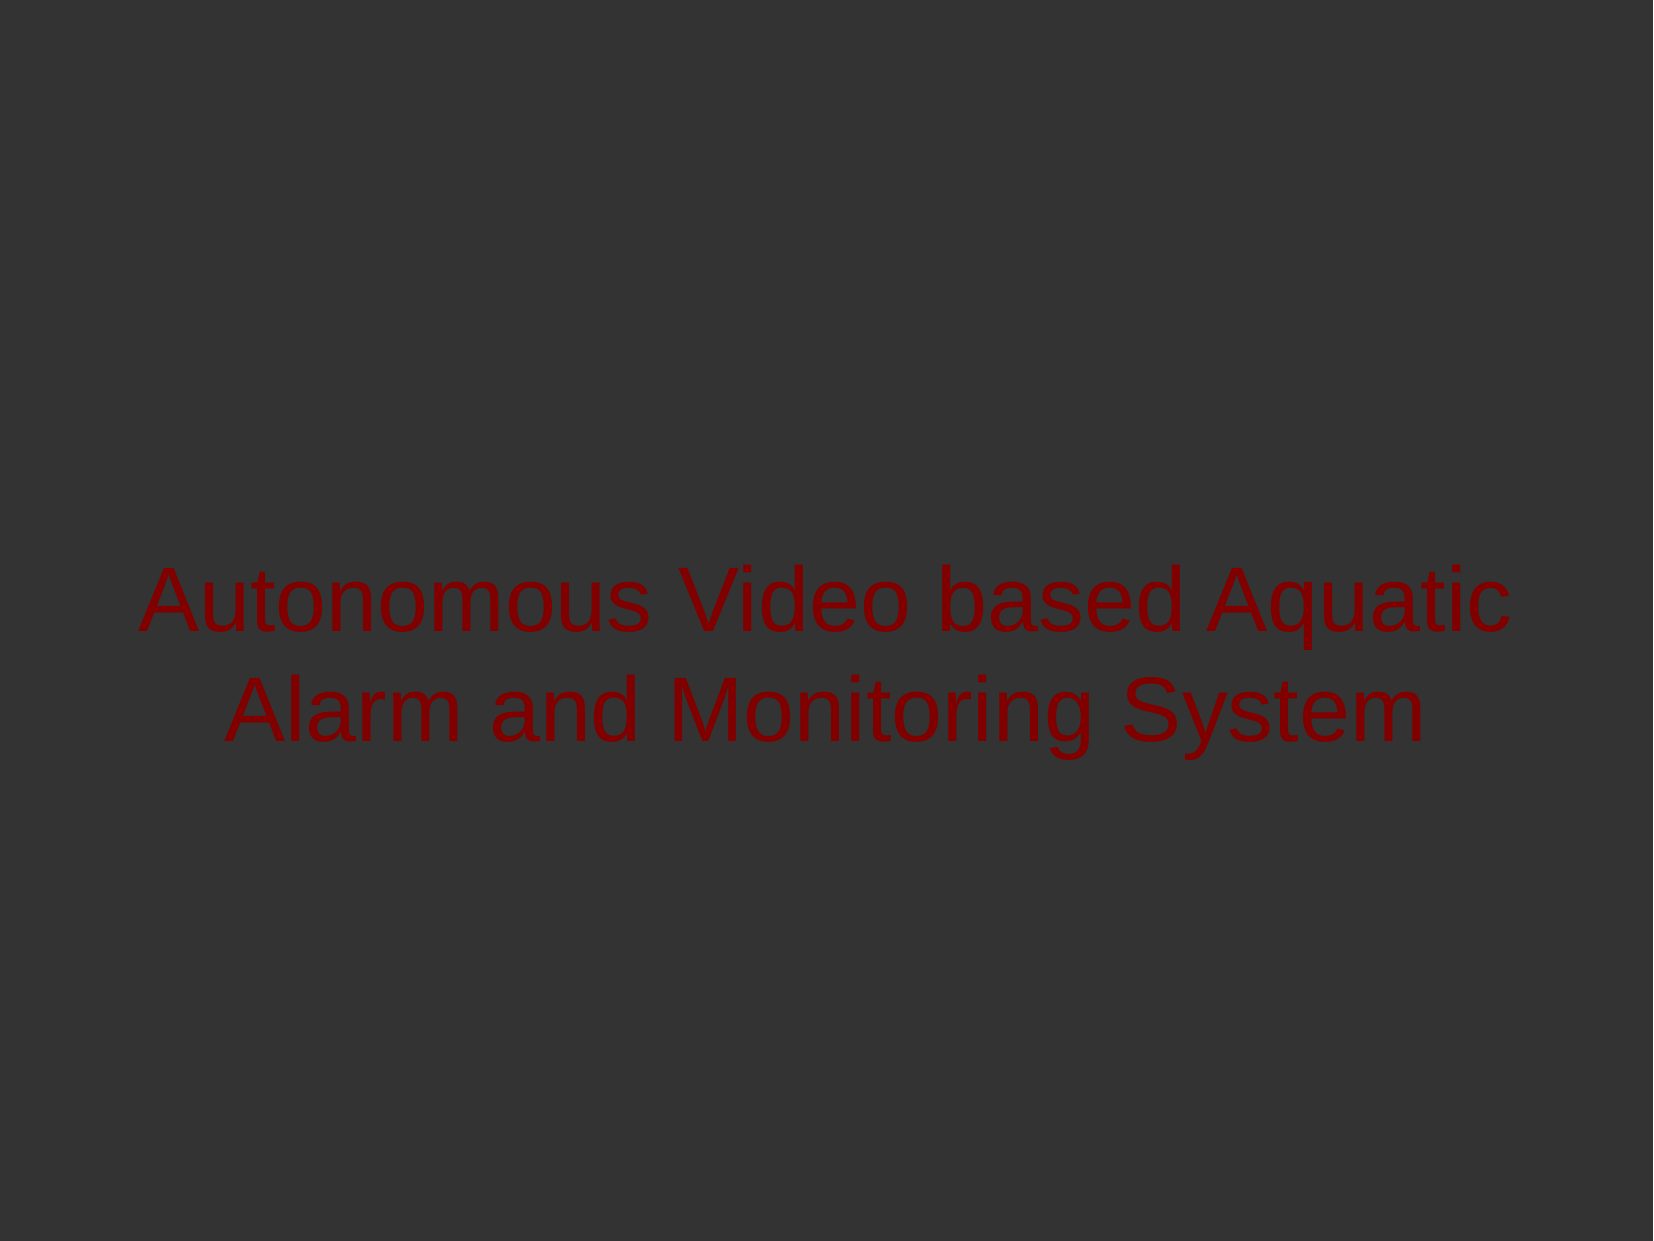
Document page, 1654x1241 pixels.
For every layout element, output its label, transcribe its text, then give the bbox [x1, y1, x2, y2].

text_box Autonomous Video based Aquatic Alarm and Monitoring System [82, 290, 1570, 1010]
